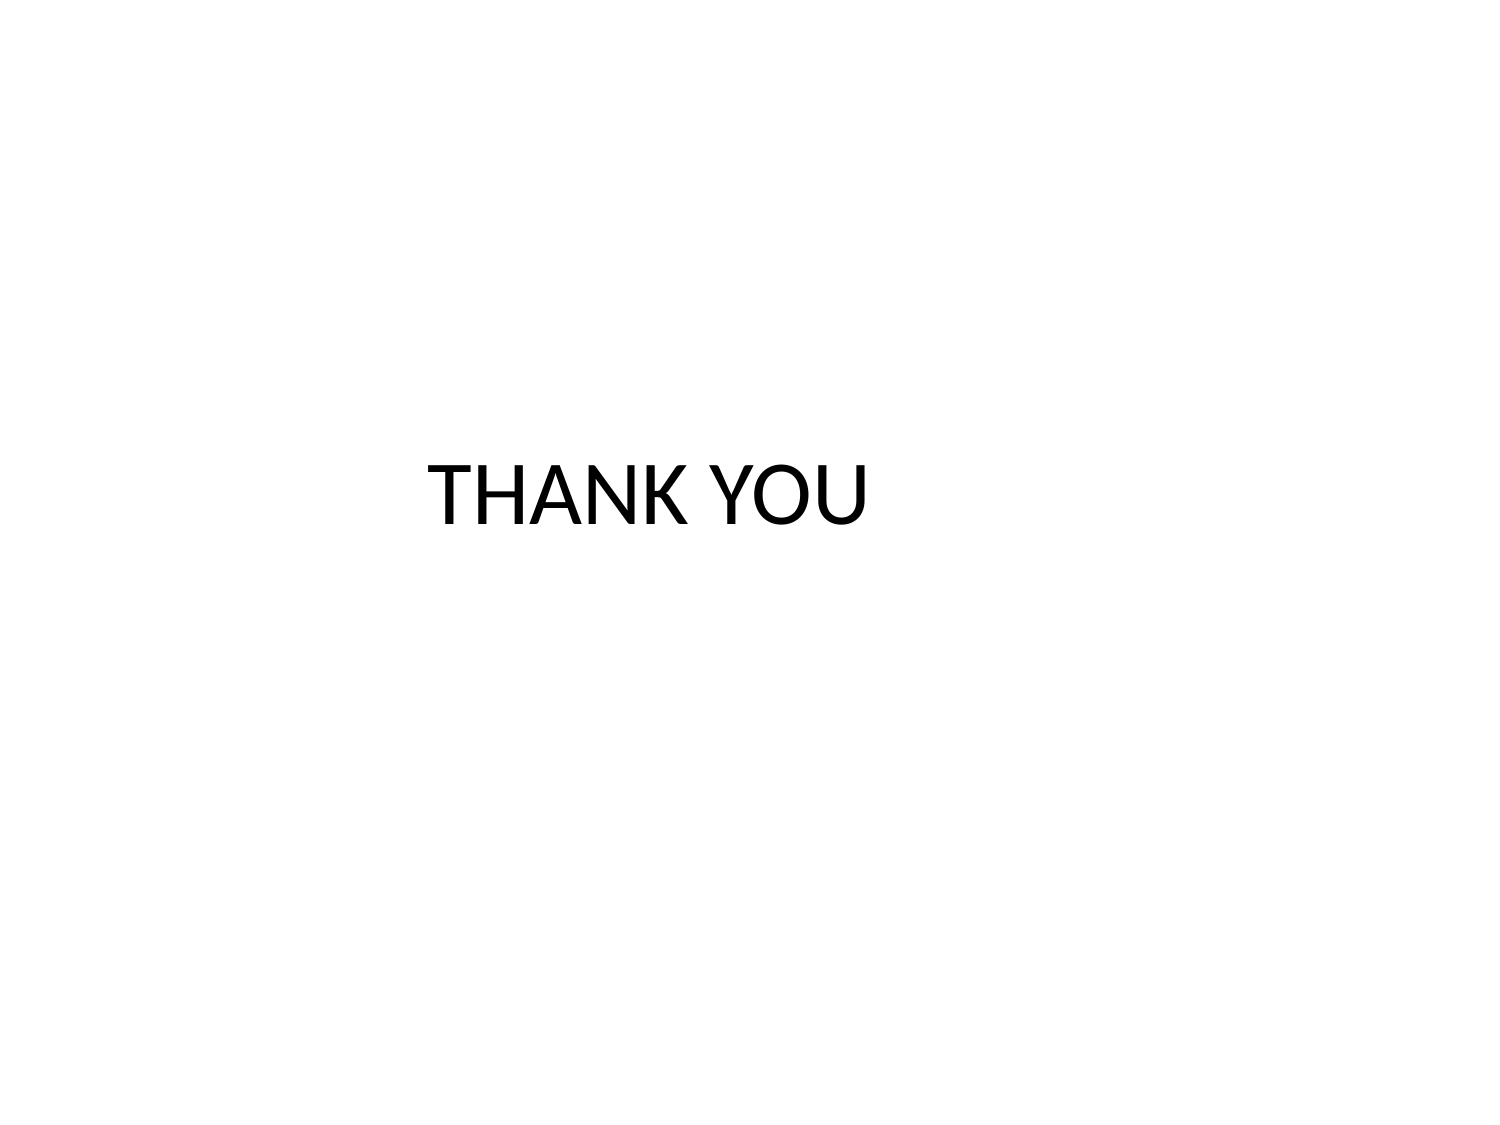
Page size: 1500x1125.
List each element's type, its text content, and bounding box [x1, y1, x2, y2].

list THANK YOU [412, 425, 1050, 588]
